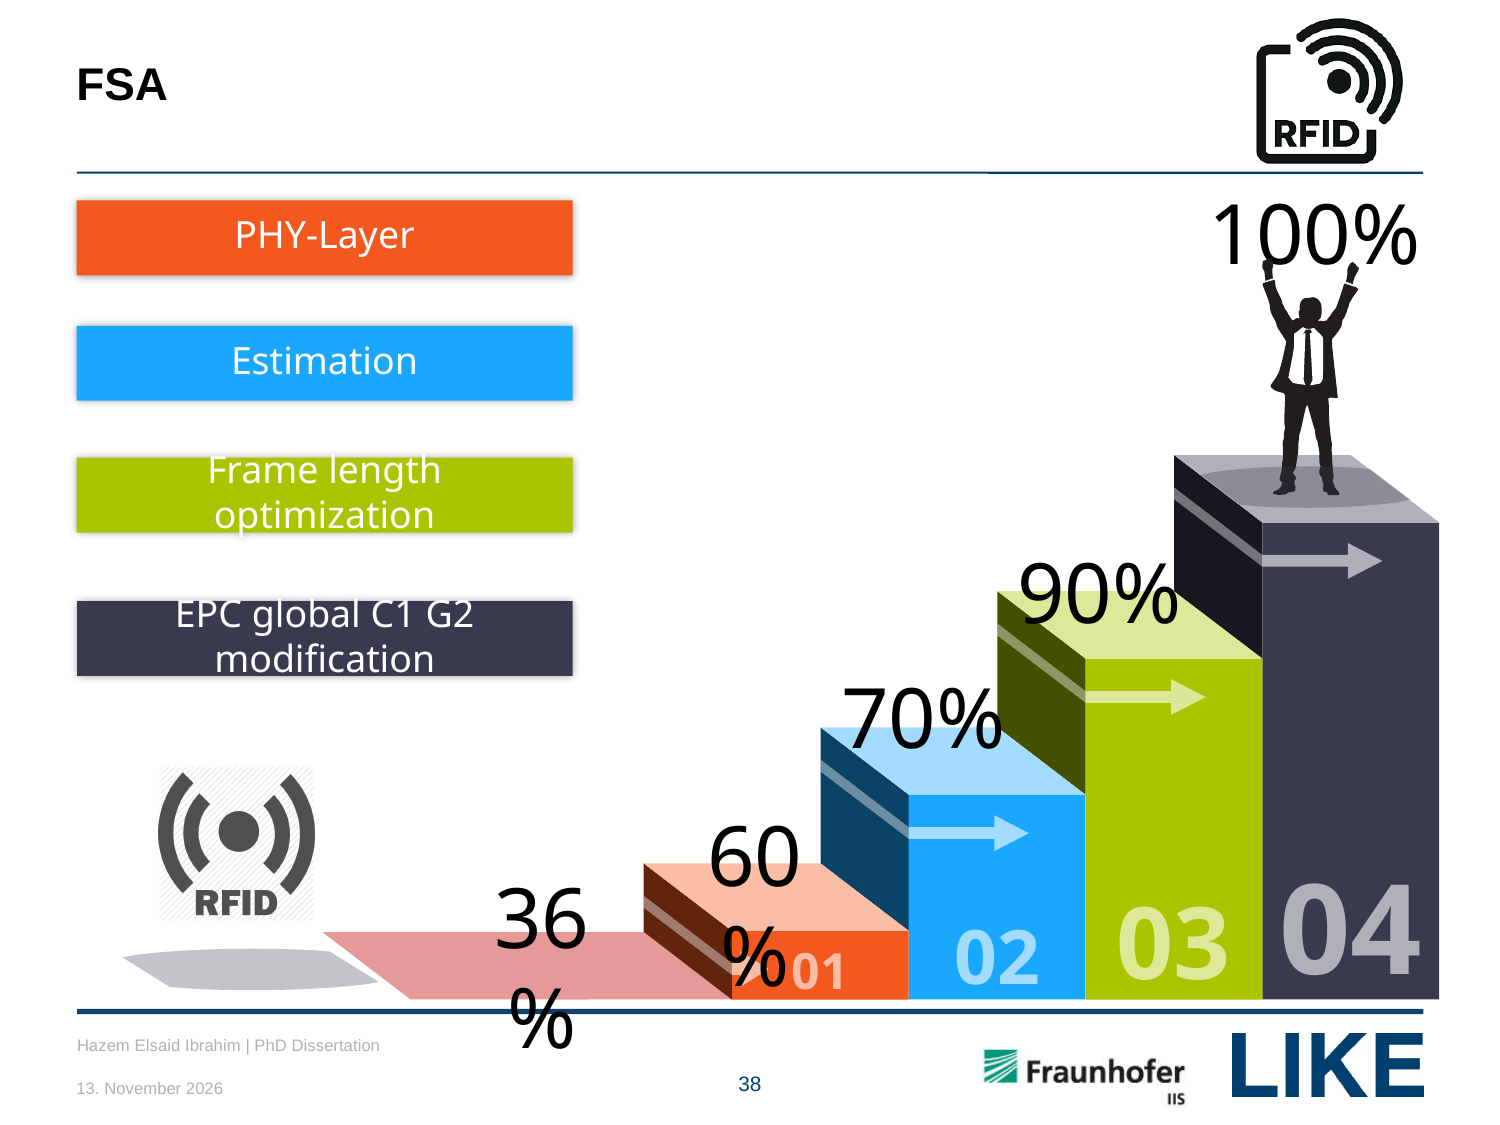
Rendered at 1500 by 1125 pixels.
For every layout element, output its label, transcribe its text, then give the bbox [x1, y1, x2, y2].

text_box Frame length optimization [74, 456, 319, 535]
title FSA [76, 54, 1229, 111]
picture [1232, 1033, 1424, 1097]
picture [974, 1022, 1193, 1116]
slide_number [76, 1077, 427, 1099]
text_box PHY-Layer [74, 198, 575, 277]
text_box 100% [1193, 173, 1436, 289]
text_box EPC global C1 G2 modification [75, 599, 317, 678]
text_box 36% [454, 1008, 630, 1073]
picture [158, 765, 315, 923]
text_box Estimation [74, 324, 575, 403]
text_box [122, 948, 317, 991]
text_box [1262, 257, 1360, 496]
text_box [322, 454, 1440, 1000]
footer Hazem Elsaid Ibrahim | PhD Dissertation [77, 1035, 454, 1056]
picture [1234, 16, 1424, 166]
